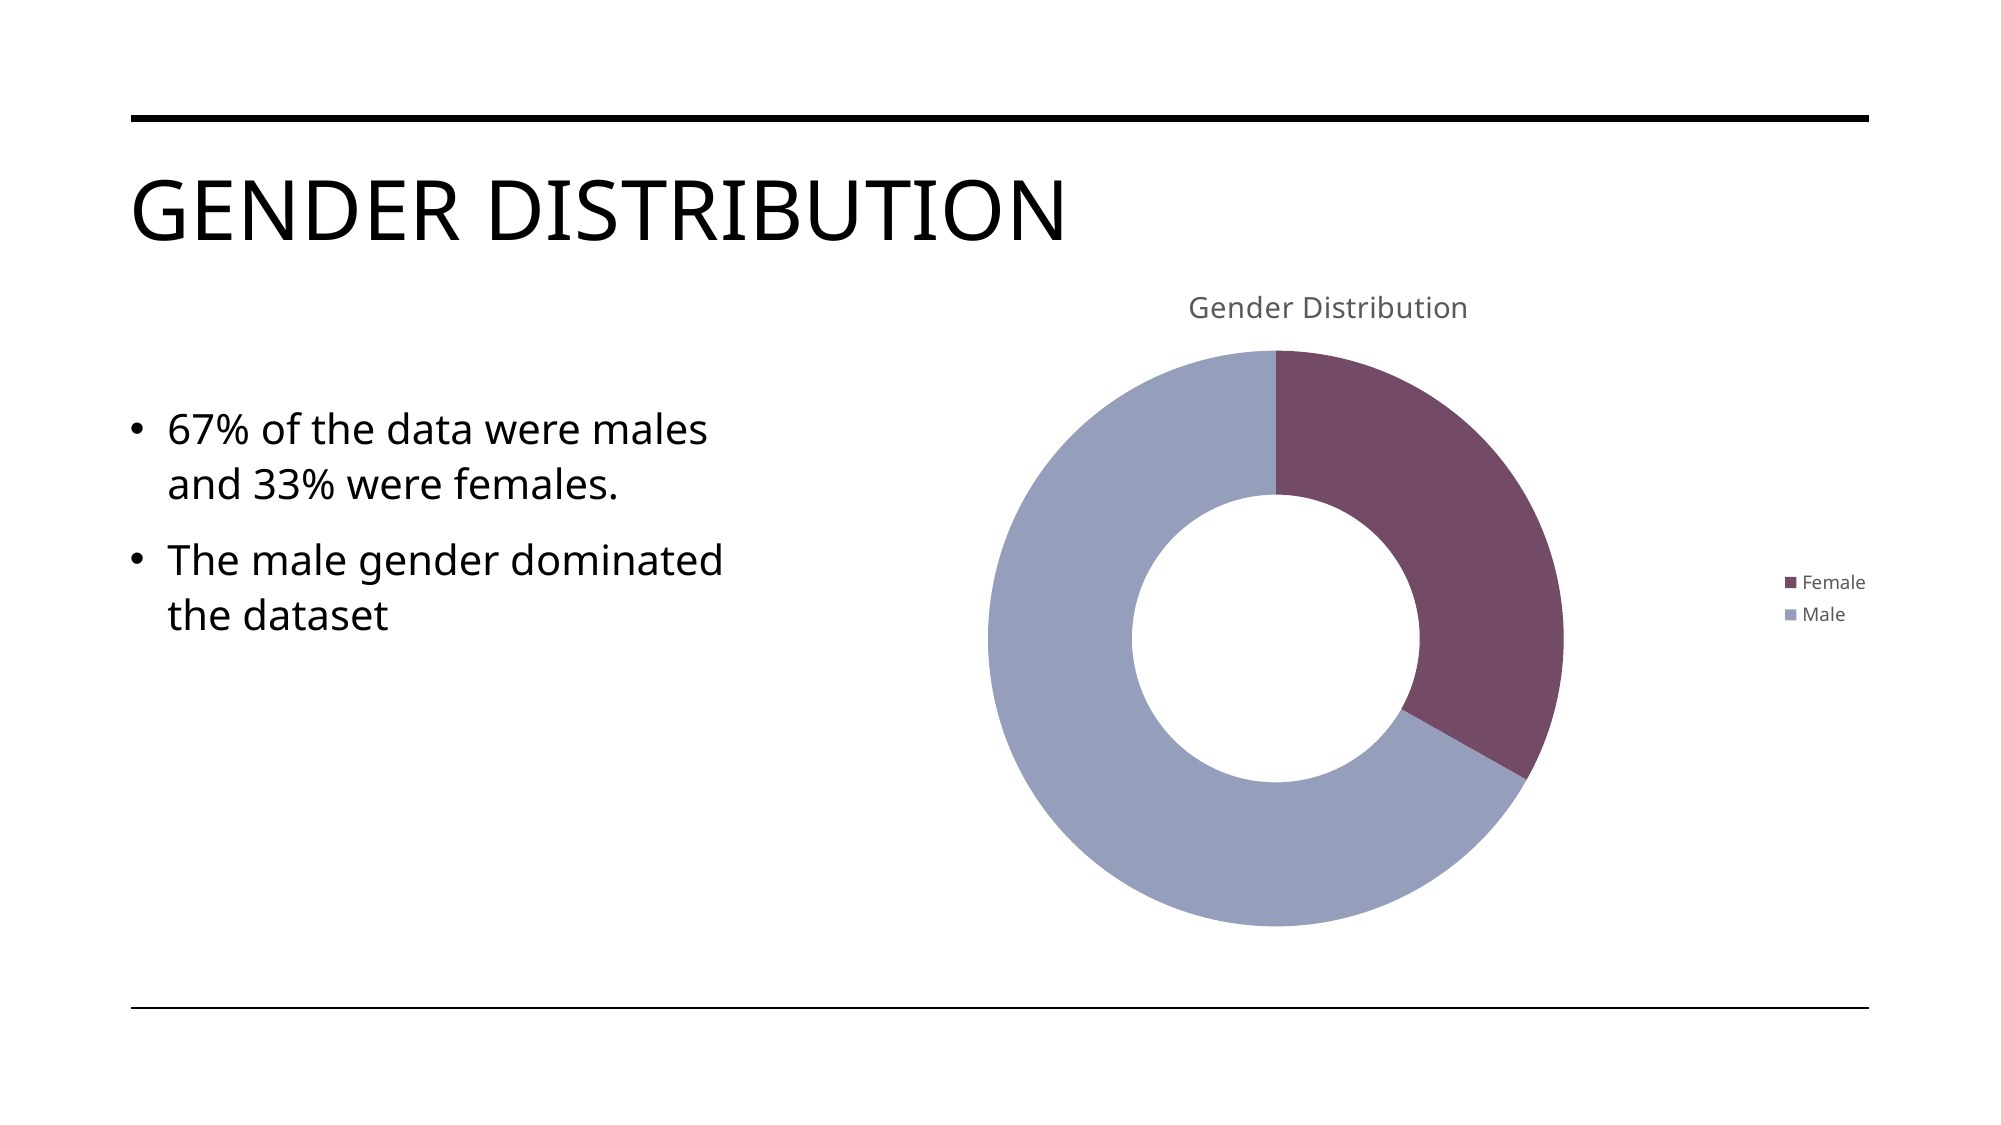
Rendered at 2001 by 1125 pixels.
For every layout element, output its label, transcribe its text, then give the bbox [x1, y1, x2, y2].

chart [772, 257, 1885, 941]
title Gender distribution [114, 149, 1869, 365]
list 67% of the data were males and 33% were females. The male gender dominated the dataset [114, 390, 773, 978]
